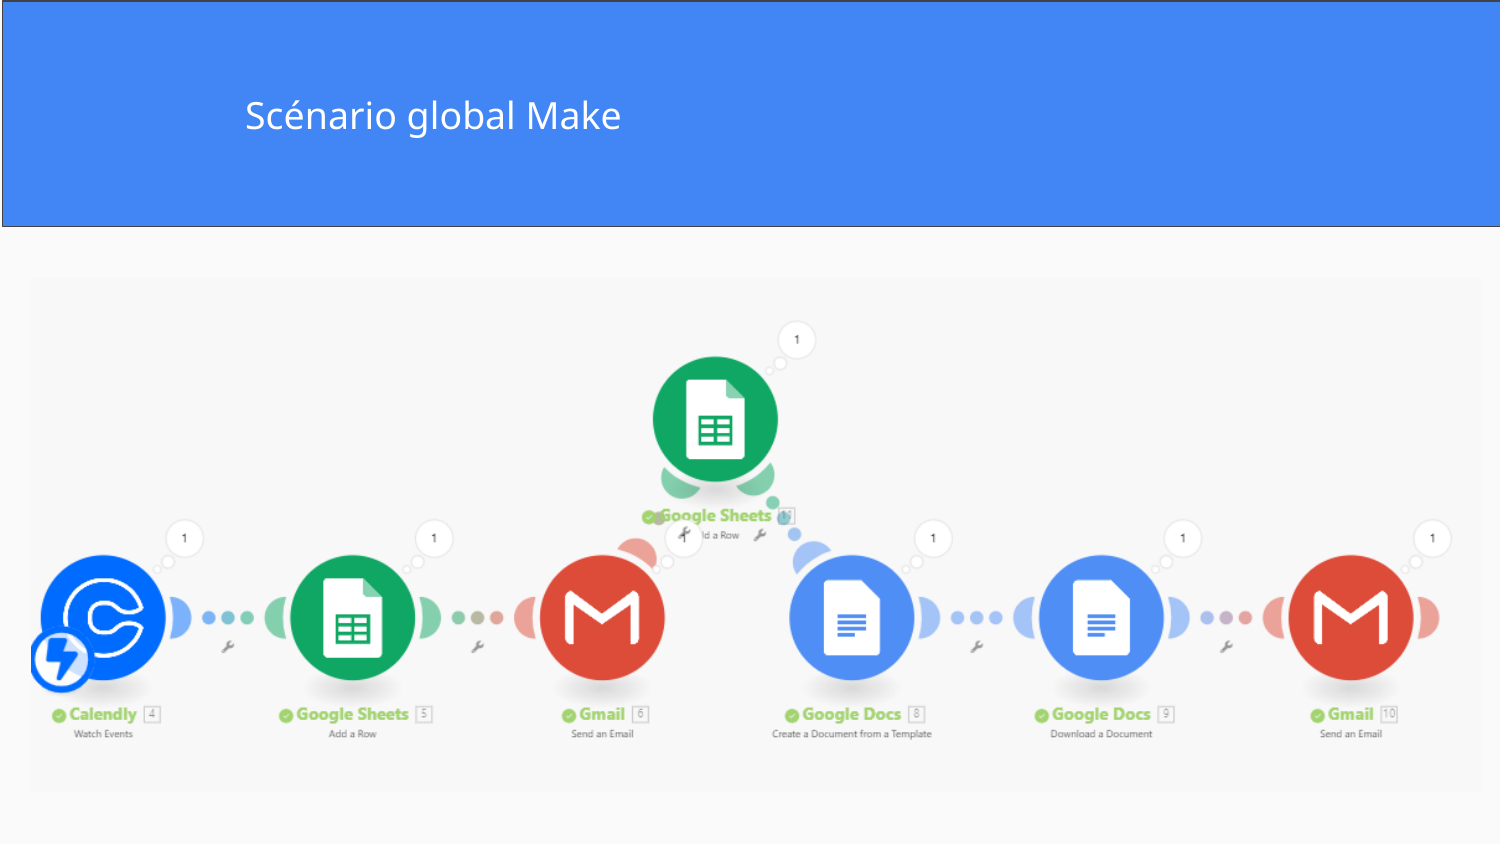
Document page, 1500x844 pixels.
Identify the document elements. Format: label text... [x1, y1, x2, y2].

picture [30, 278, 1482, 792]
text_box [2, 1, 1500, 227]
text_box Scénario global Make [230, 77, 952, 153]
